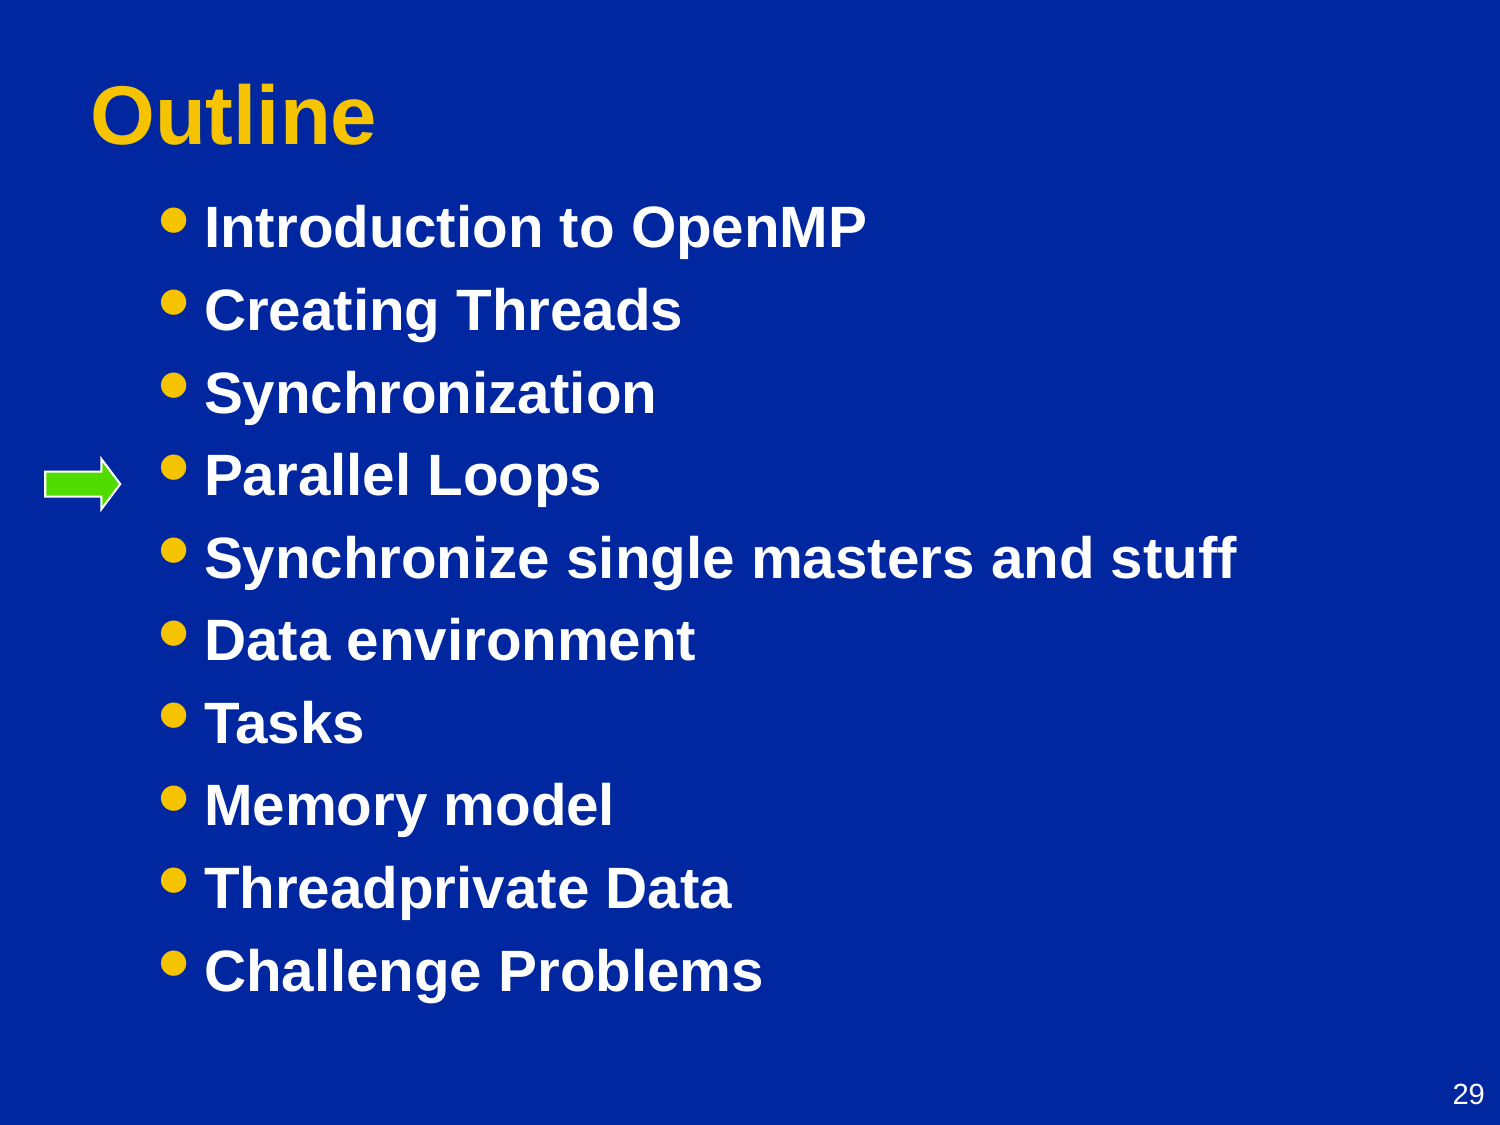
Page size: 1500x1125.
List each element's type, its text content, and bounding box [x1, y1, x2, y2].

slide_number 29 [1334, 1067, 1500, 1125]
text_box [45, 459, 121, 510]
list Introduction to OpenMP Creating Threads Synchronization Parallel Loops Synchronize single masters and stuff Data environment Tasks Memory model Threadprivate Data Challenge Problems [141, 188, 1461, 1065]
title Outline [75, 24, 1470, 213]
